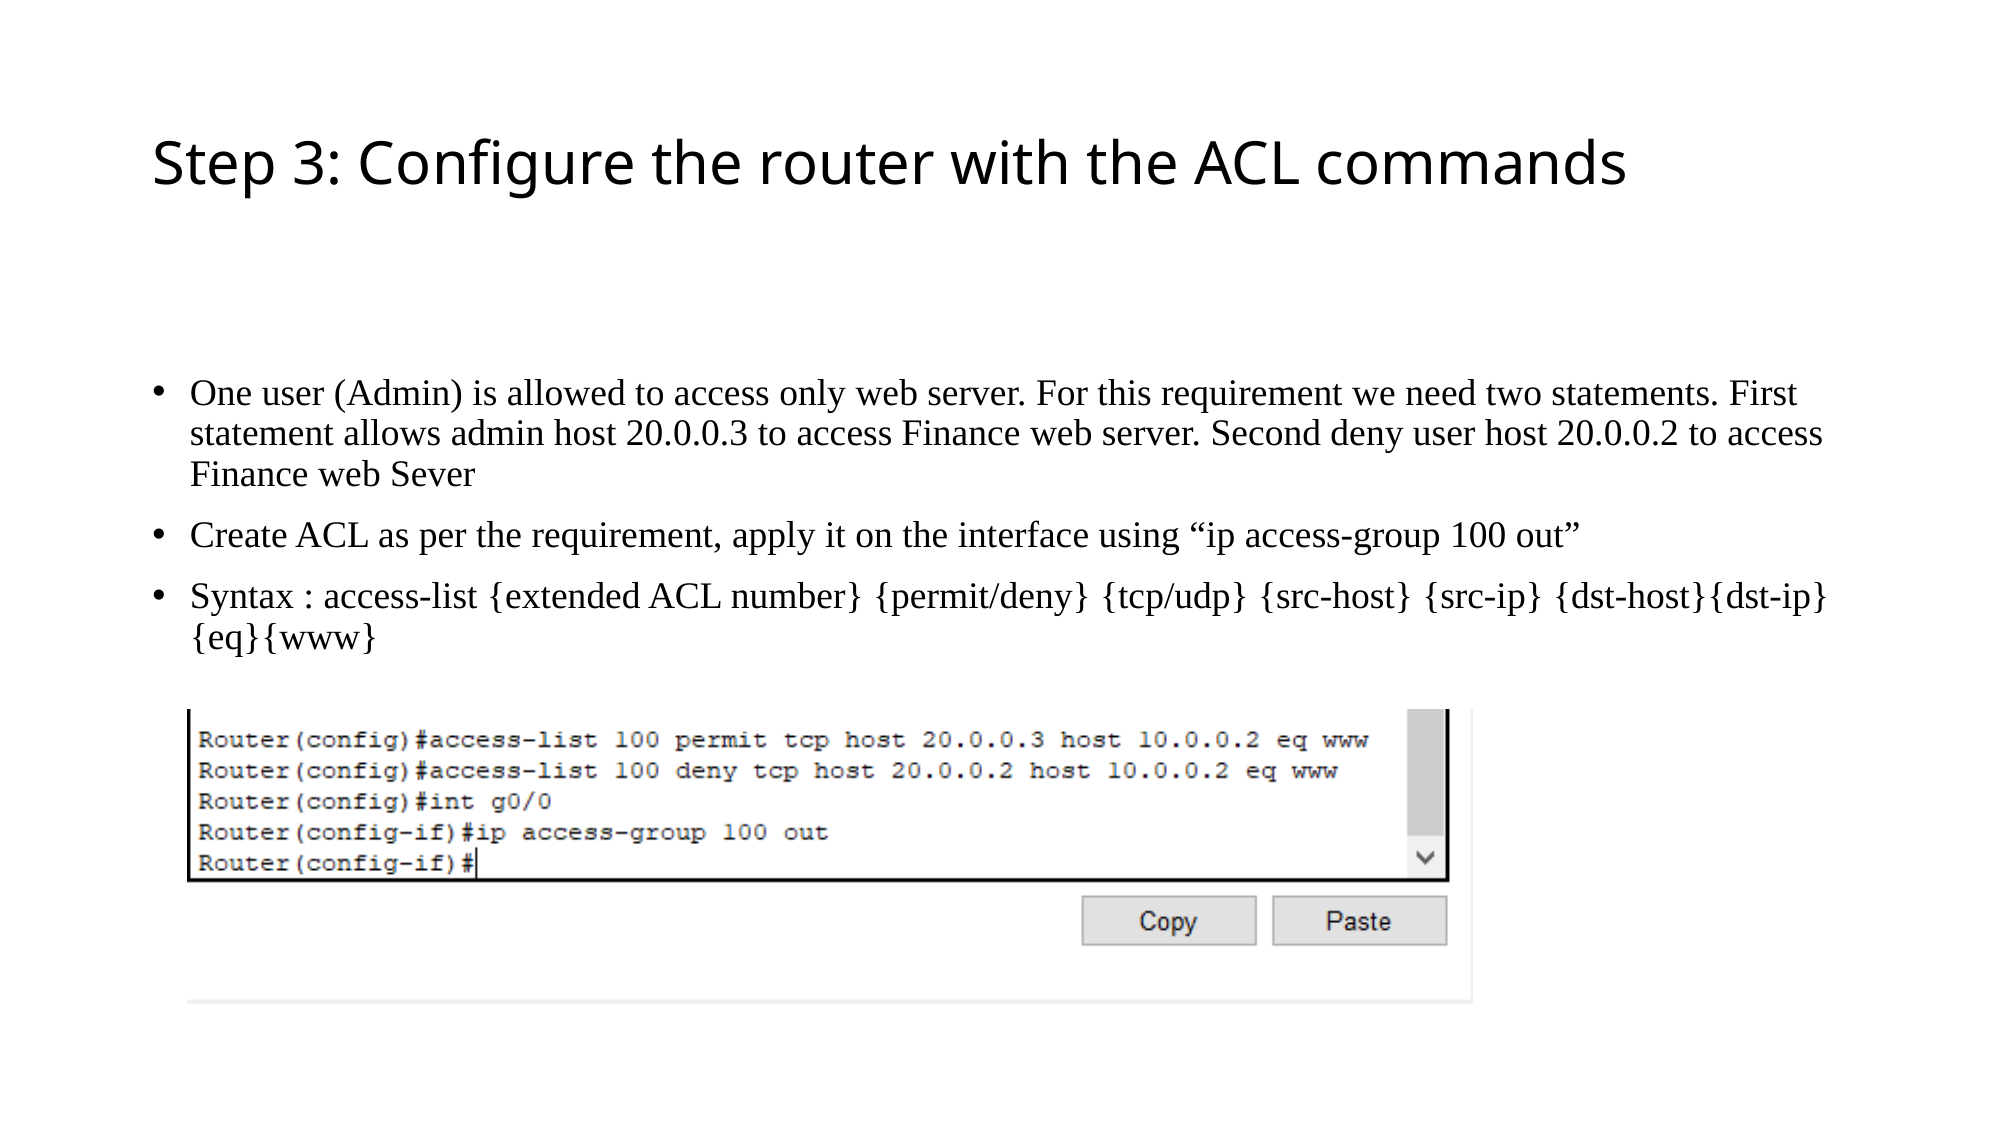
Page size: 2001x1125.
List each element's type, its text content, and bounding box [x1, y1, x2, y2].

title Step 3: Configure the router with the ACL commands [137, 59, 1946, 278]
list One user (Admin) is allowed to access only web server. For this requirement we need two statements. First statement allows admin host 20.0.0.3 to access Finance web server. Second deny user host 20.0.0.2 to access Finance web Sever Create ACL as per the requirement, apply it on the interface using “ip access-group 100 out” Syntax : access-list {extended ACL number} {permit/deny} {tcp/udp} {src-host} {src-ip} {dst-host}{dst-ip} {eq}{www} [137, 299, 1863, 1014]
picture [187, 709, 1473, 1004]
